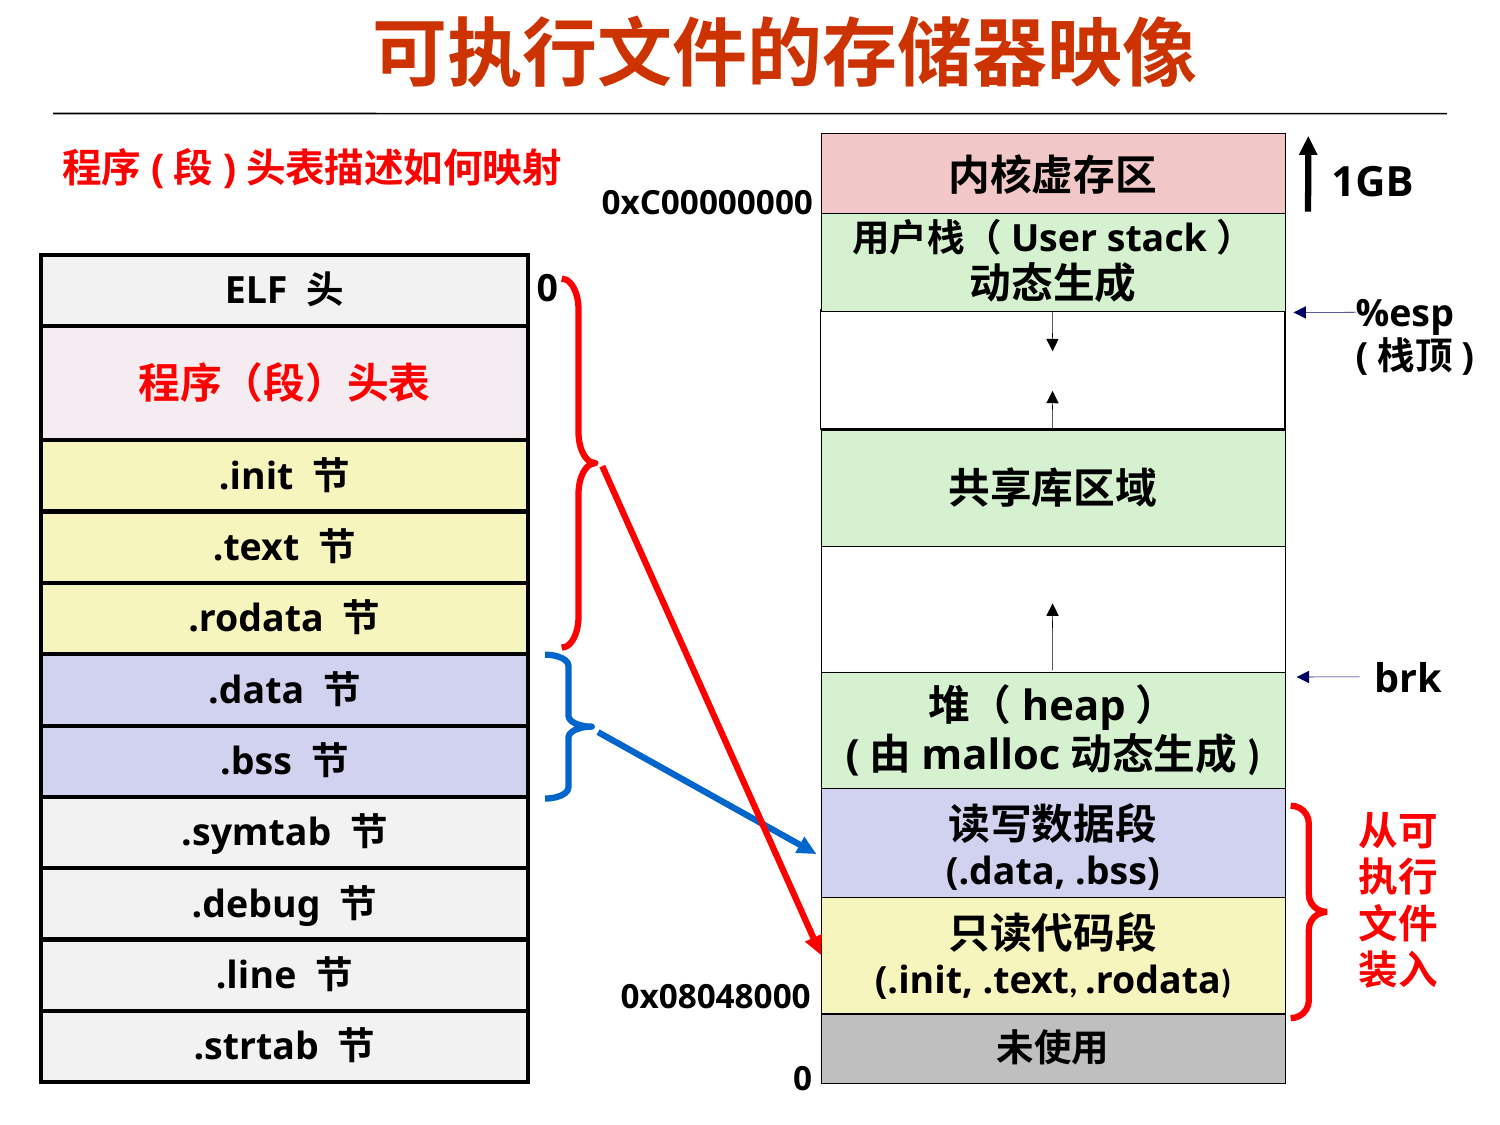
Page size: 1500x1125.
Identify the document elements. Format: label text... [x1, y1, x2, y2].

text_box .bss 节 [40, 725, 529, 796]
text_box ELF 头 [40, 254, 529, 326]
text_box [827, 312, 1286, 429]
text_box [1046, 390, 1059, 432]
text_box [1302, 136, 1315, 212]
text_box 内核虚存区 [820, 133, 1286, 213]
text_box 共享库区域 [827, 430, 1286, 546]
text_box .strtab 节 [40, 1010, 529, 1083]
text_box .symtab 节 [40, 796, 529, 868]
text_box 0 [529, 258, 575, 318]
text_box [544, 654, 556, 855]
text_box .rodata 节 [40, 582, 529, 655]
text_box 0 [778, 1051, 828, 1107]
text_box 0x08048000 [605, 970, 820, 1024]
text_box .init 节 [40, 440, 529, 512]
text_box 用户栈（User stack） 动态生成 [820, 213, 1286, 312]
title 可执行文件的存储器映像 [70, 0, 1500, 102]
text_box 程序（段）头表 [40, 326, 529, 440]
text_box [827, 546, 1286, 671]
text_box %esp (栈顶) [1355, 284, 1476, 387]
text_box brk [1359, 649, 1457, 710]
text_box [1046, 311, 1059, 352]
text_box 0xC00000000 [586, 176, 820, 230]
text_box 堆（heap） (由malloc动态生成) [827, 671, 1286, 787]
text_box 程序(段)头表描述如何映射 [47, 135, 584, 198]
text_box [1296, 670, 1360, 684]
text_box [1290, 800, 1467, 1019]
text_box [1046, 603, 1059, 671]
text_box 只读代码段 (.init, .text, .rodata) [820, 897, 1285, 1014]
text_box .text 节 [40, 512, 529, 582]
text_box .data 节 [40, 655, 529, 725]
text_box 读写数据段 (.data, .bss) [827, 787, 1286, 897]
text_box 未使用 [820, 1014, 1286, 1084]
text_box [561, 278, 822, 956]
text_box .debug 节 [40, 868, 529, 939]
text_box .line 节 [40, 939, 529, 1010]
text_box 1GB [1316, 147, 1455, 213]
text_box [1293, 306, 1357, 319]
